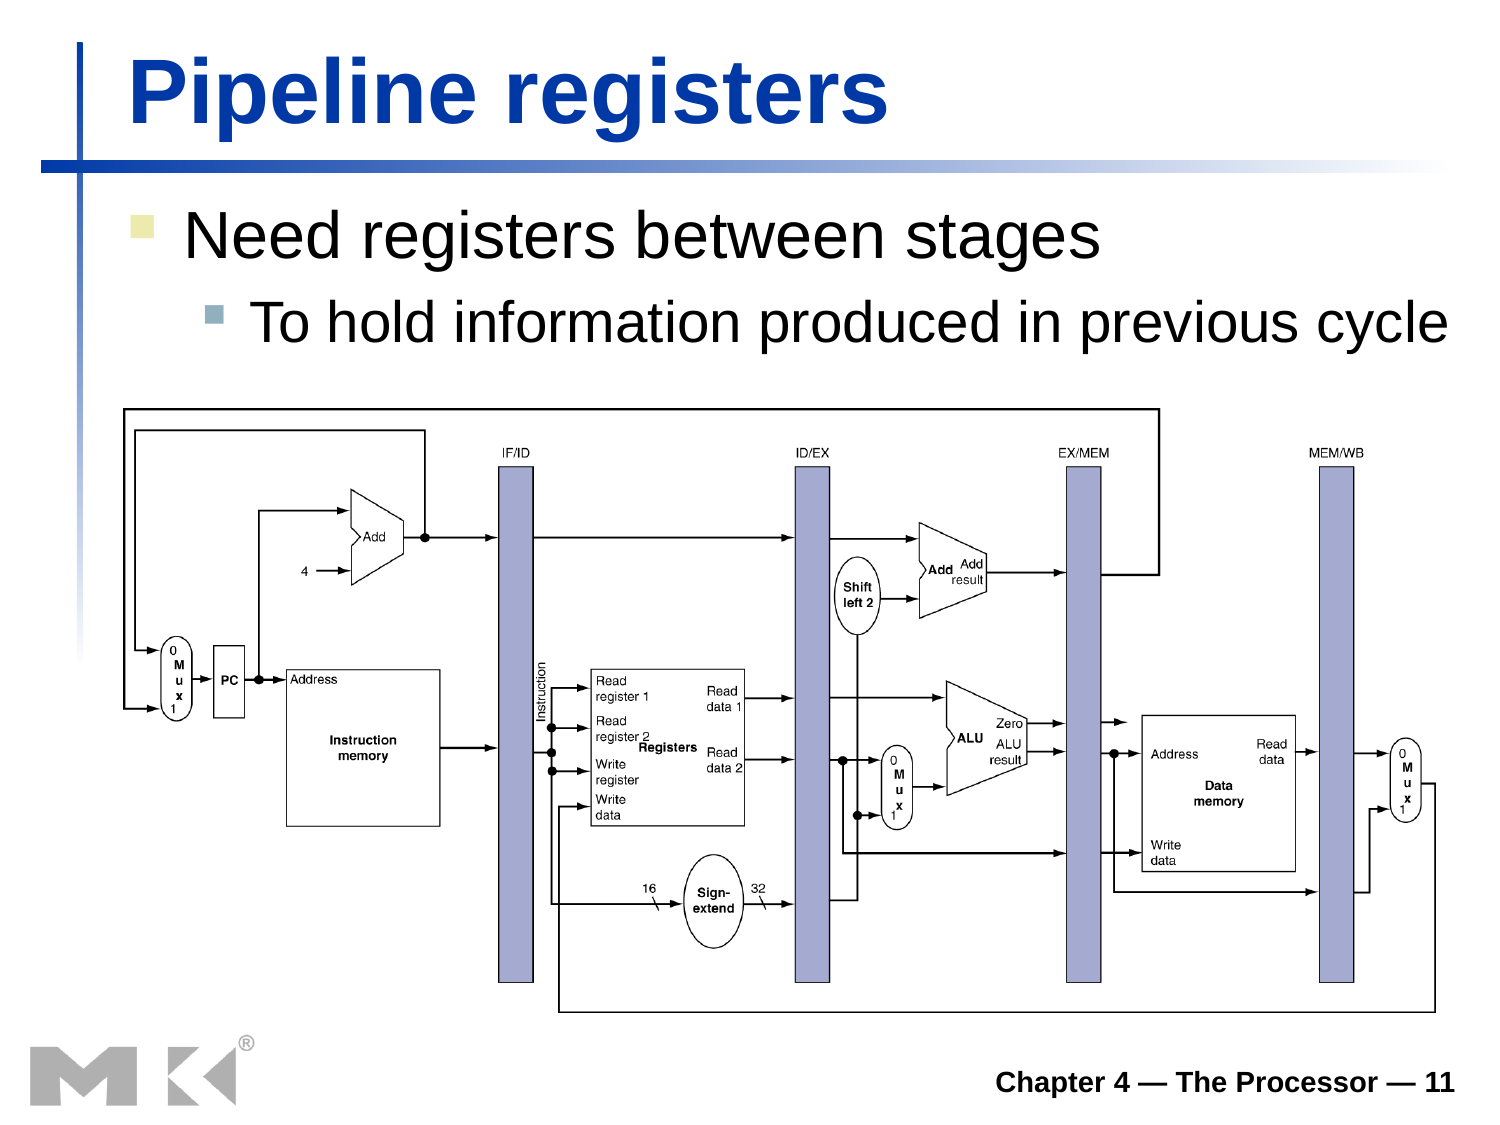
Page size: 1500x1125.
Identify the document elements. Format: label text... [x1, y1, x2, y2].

list Need registers between stages To hold information produced in previous cycle [112, 184, 1483, 399]
picture [29, 1034, 255, 1106]
picture [123, 408, 1436, 1013]
title Pipeline registers [112, 23, 1468, 149]
footer Chapter 4 — The Processor — 11 [277, 1046, 1471, 1106]
